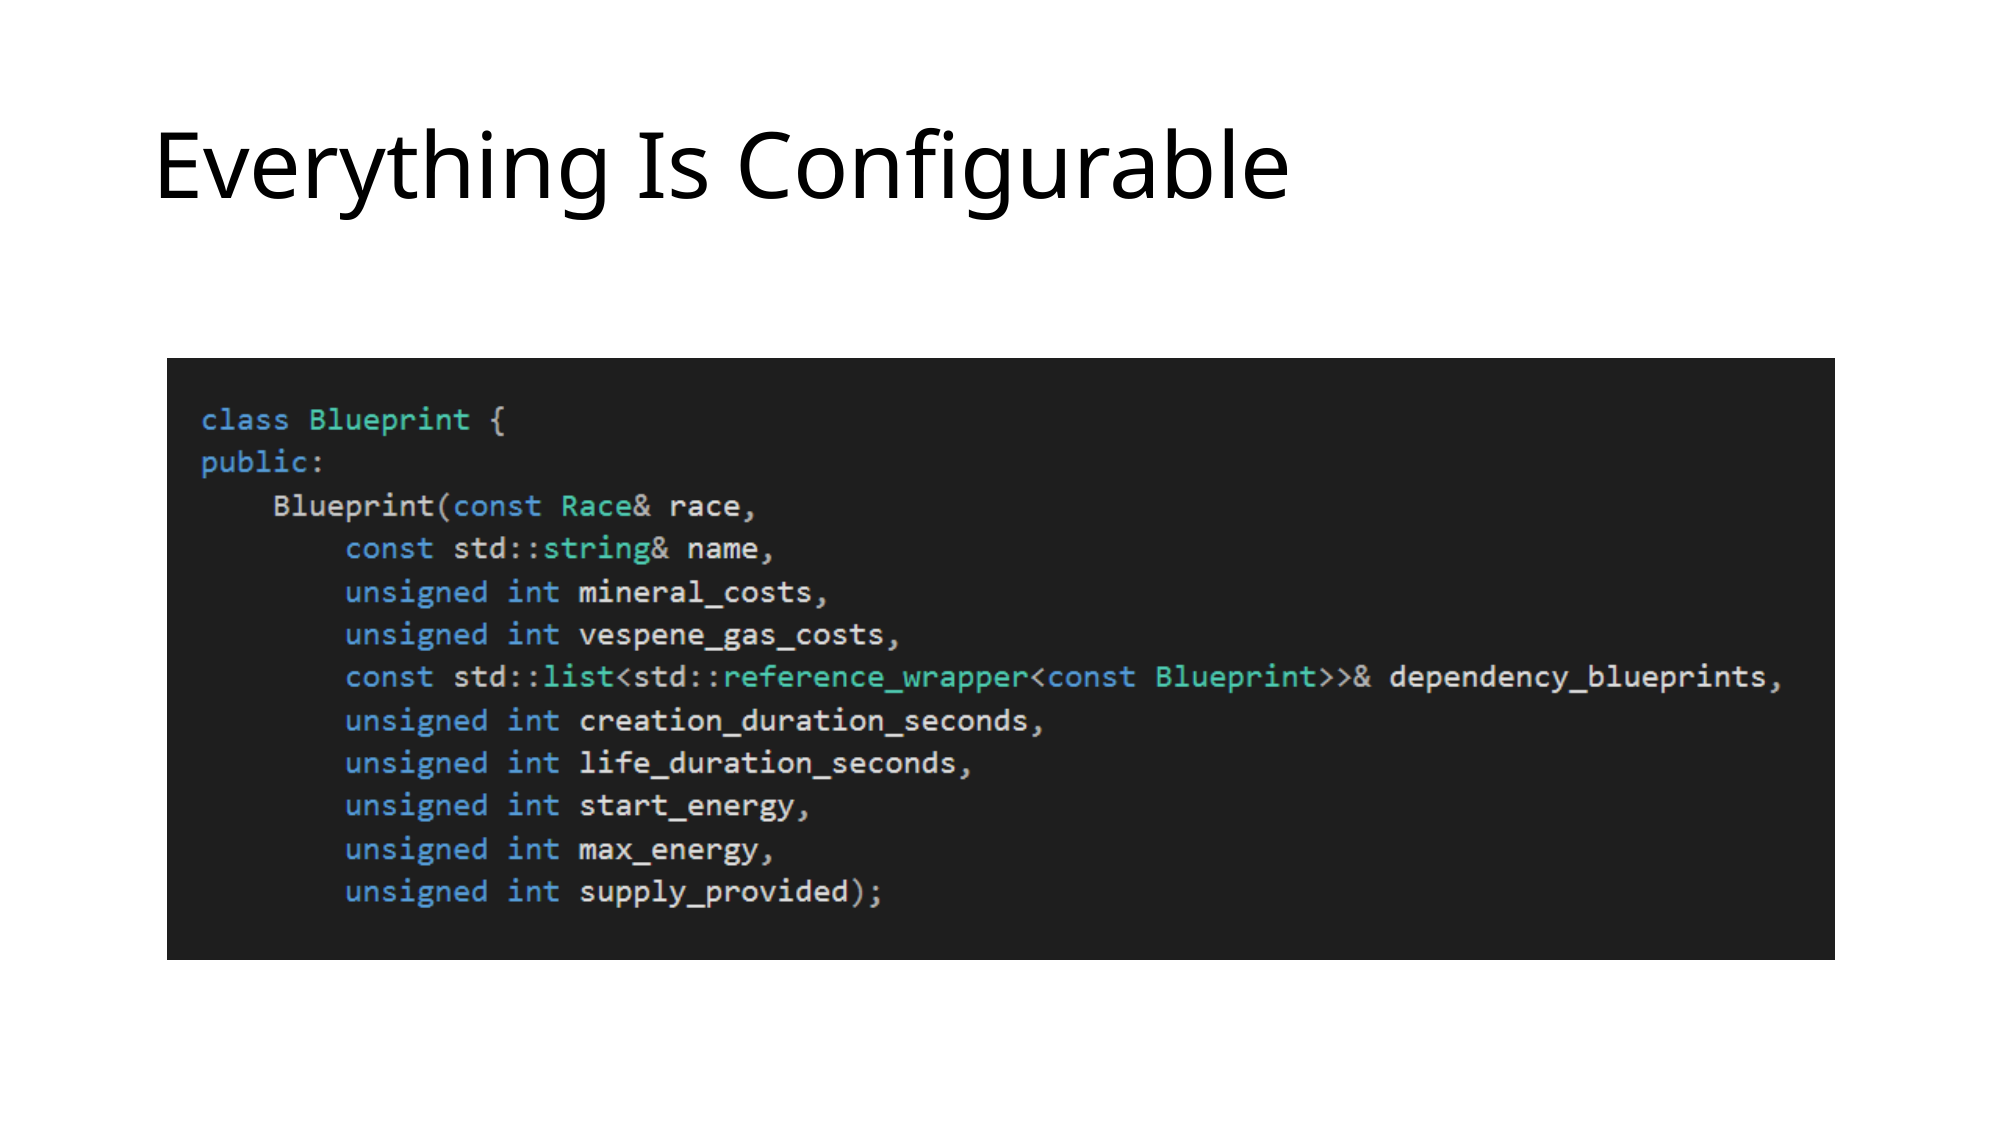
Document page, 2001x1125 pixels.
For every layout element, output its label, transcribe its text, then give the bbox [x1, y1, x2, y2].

title Everything Is Configurable [137, 59, 1863, 278]
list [166, 358, 1836, 961]
